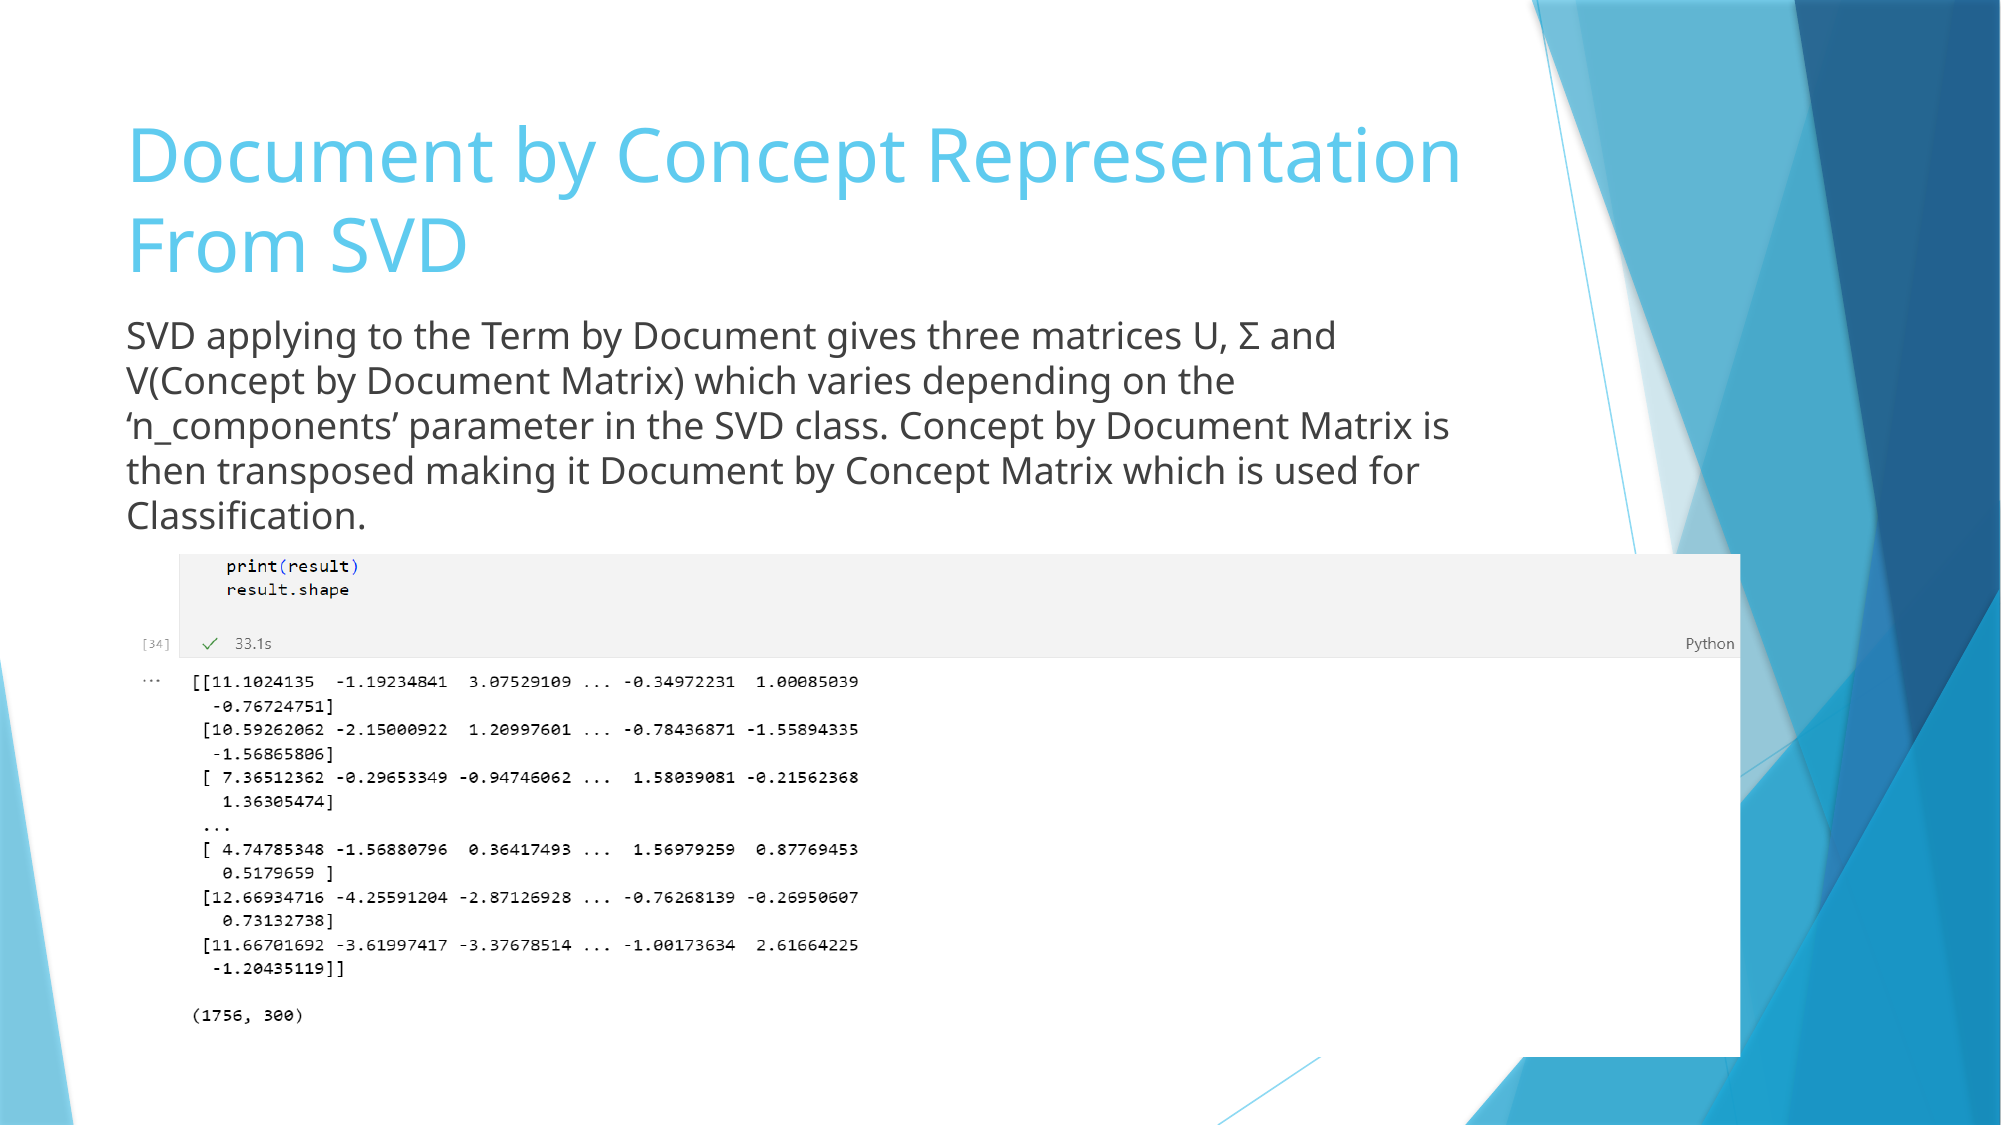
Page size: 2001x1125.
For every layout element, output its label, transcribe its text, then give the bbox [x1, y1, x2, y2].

list SVD applying to the Term by Document gives three matrices U, Σ and V(Concept by Document Matrix) which varies depending on the ‘n_components’ parameter in the SVD class. Concept by Document Matrix is then transposed making it Document by Concept Matrix which is used for Classification. [111, 304, 1522, 992]
picture [131, 554, 1741, 1057]
title Document by Concept Representation From SVD [111, 99, 1522, 304]
